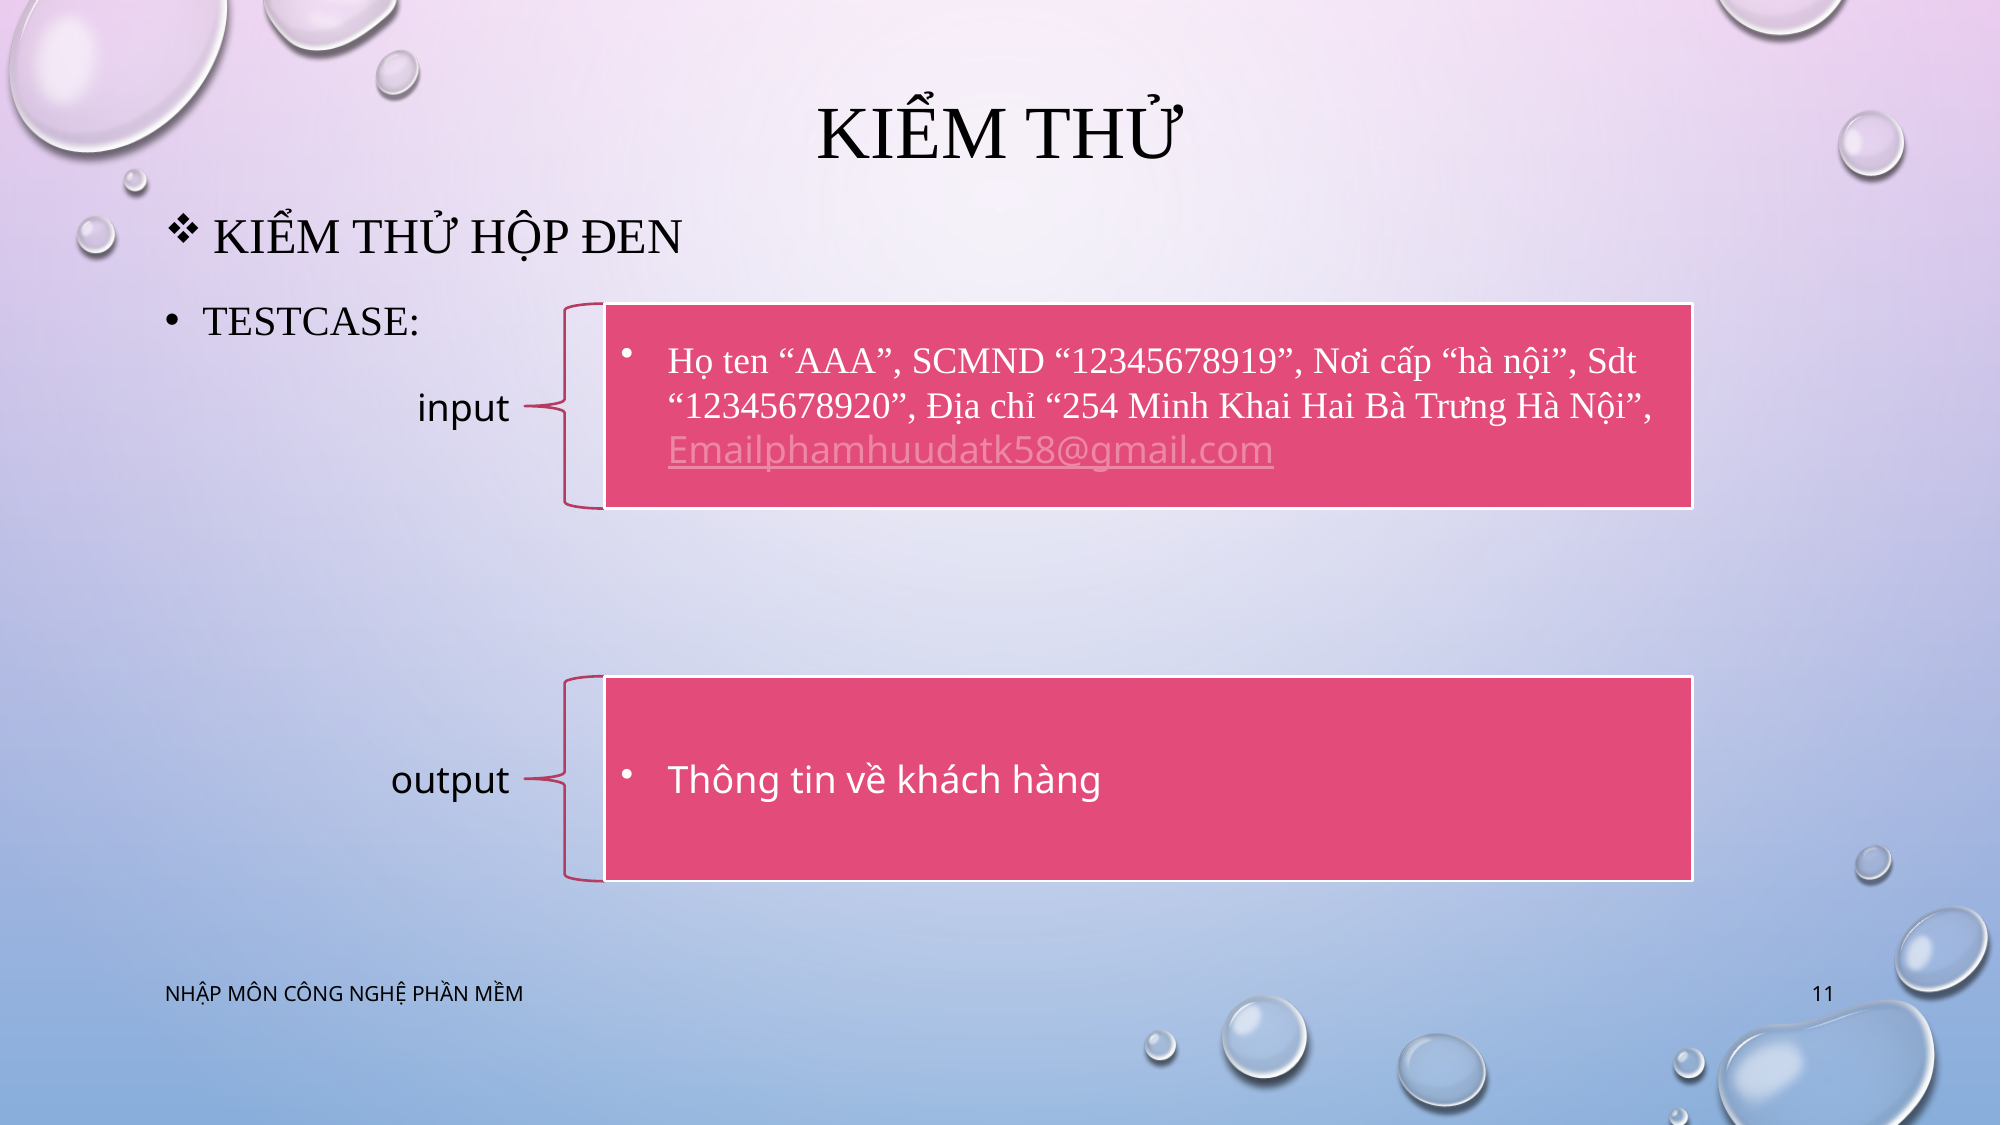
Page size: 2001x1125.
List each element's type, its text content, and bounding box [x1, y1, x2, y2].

slide_number 11 [1724, 965, 1851, 1025]
picture [0, 0, 2000, 1125]
list KIỂM THỬ HỘP ĐEN Testcase: [149, 183, 1850, 953]
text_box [124, 219, 1725, 966]
footer NHẬP MÔN CÔNG NGHỆ PHẦN MỀM [149, 975, 1245, 1025]
title KIỂM THỬ [149, 48, 1851, 220]
